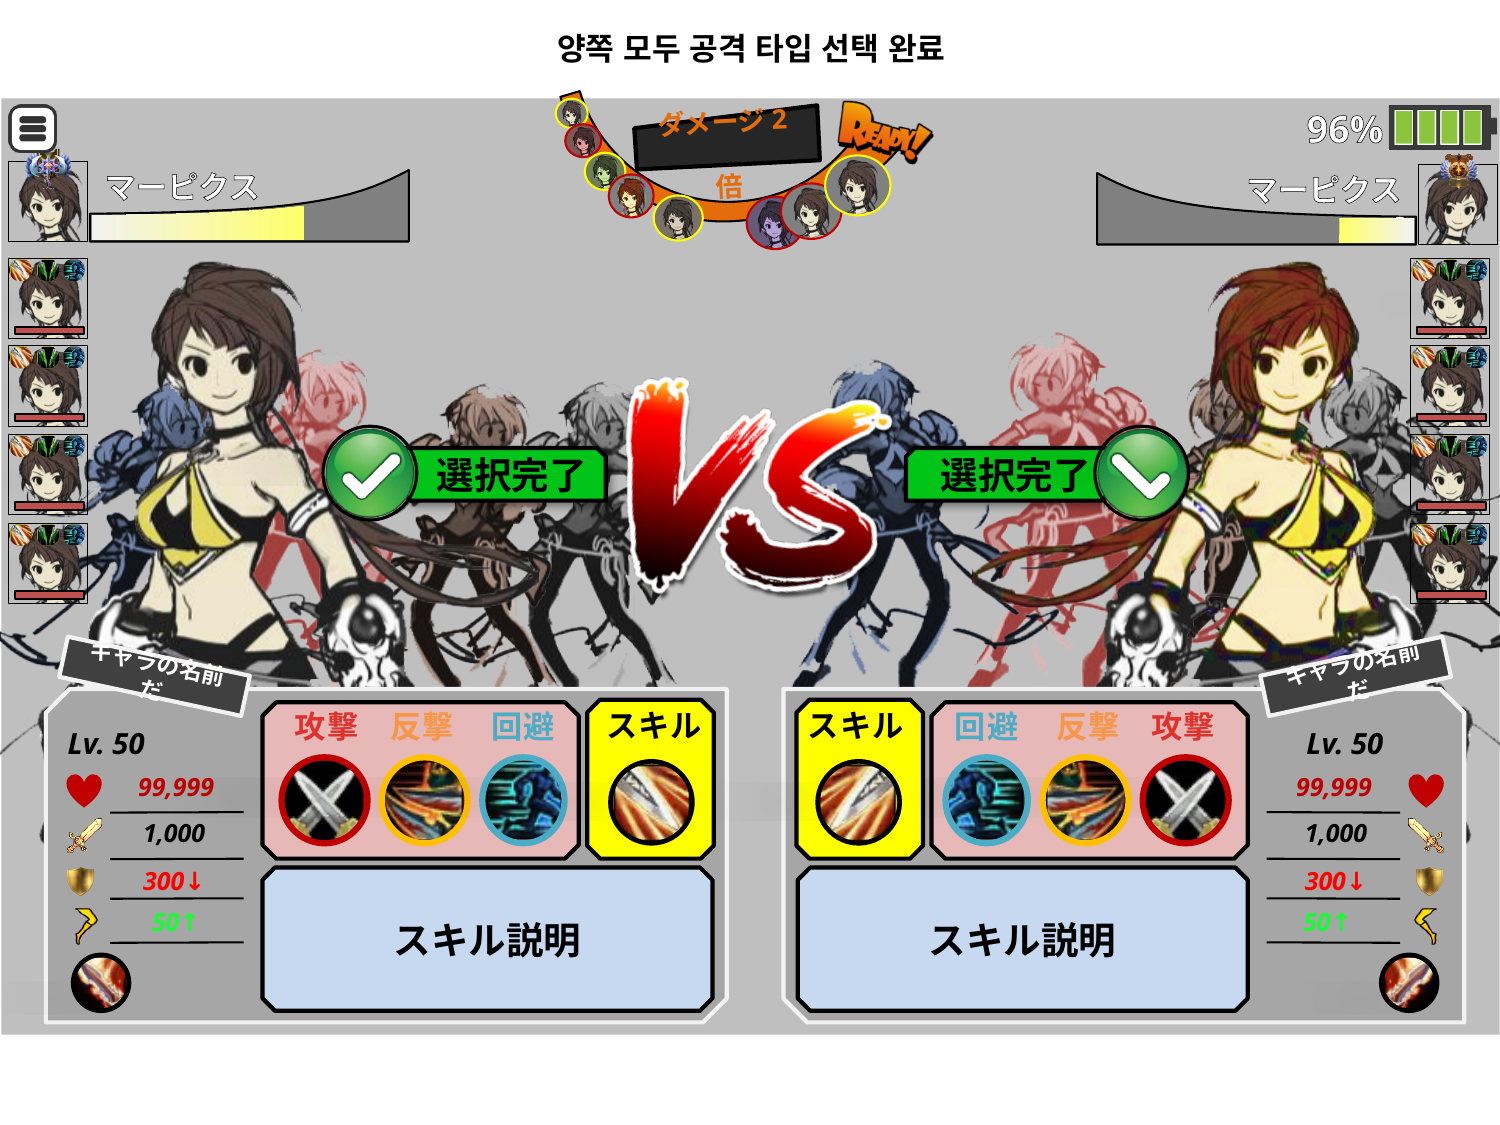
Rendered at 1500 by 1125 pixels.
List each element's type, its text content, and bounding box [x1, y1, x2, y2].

text_box [582, 150, 628, 193]
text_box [1096, 150, 1498, 223]
text_box [606, 172, 656, 220]
text_box ダメージ2倍 [632, 103, 822, 172]
text_box [588, 112, 600, 129]
text_box [766, 161, 831, 195]
text_box [637, 172, 687, 204]
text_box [783, 655, 1465, 1023]
text_box [823, 163, 893, 218]
text_box [602, 133, 635, 172]
text_box [553, 96, 590, 130]
picture [1387, 104, 1497, 151]
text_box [45, 655, 727, 1023]
picture [830, 97, 938, 169]
text_box [688, 194, 765, 224]
picture [0, 224, 539, 858]
text_box [0, 96, 1500, 256]
picture [613, 604, 887, 615]
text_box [322, 425, 606, 521]
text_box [905, 425, 1189, 521]
text_box 96% [1291, 97, 1410, 149]
text_box 양쪽 모두 공격 타입 선택 완료 [5, 10, 1498, 85]
picture [8, 103, 57, 153]
text_box [0, 735, 1500, 1037]
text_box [544, 258, 966, 604]
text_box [544, 612, 966, 724]
text_box [558, 89, 587, 103]
picture [971, 224, 1500, 858]
text_box [744, 194, 800, 252]
text_box [563, 122, 604, 160]
text_box [778, 181, 844, 242]
text_box [651, 193, 705, 243]
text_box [8, 147, 409, 223]
